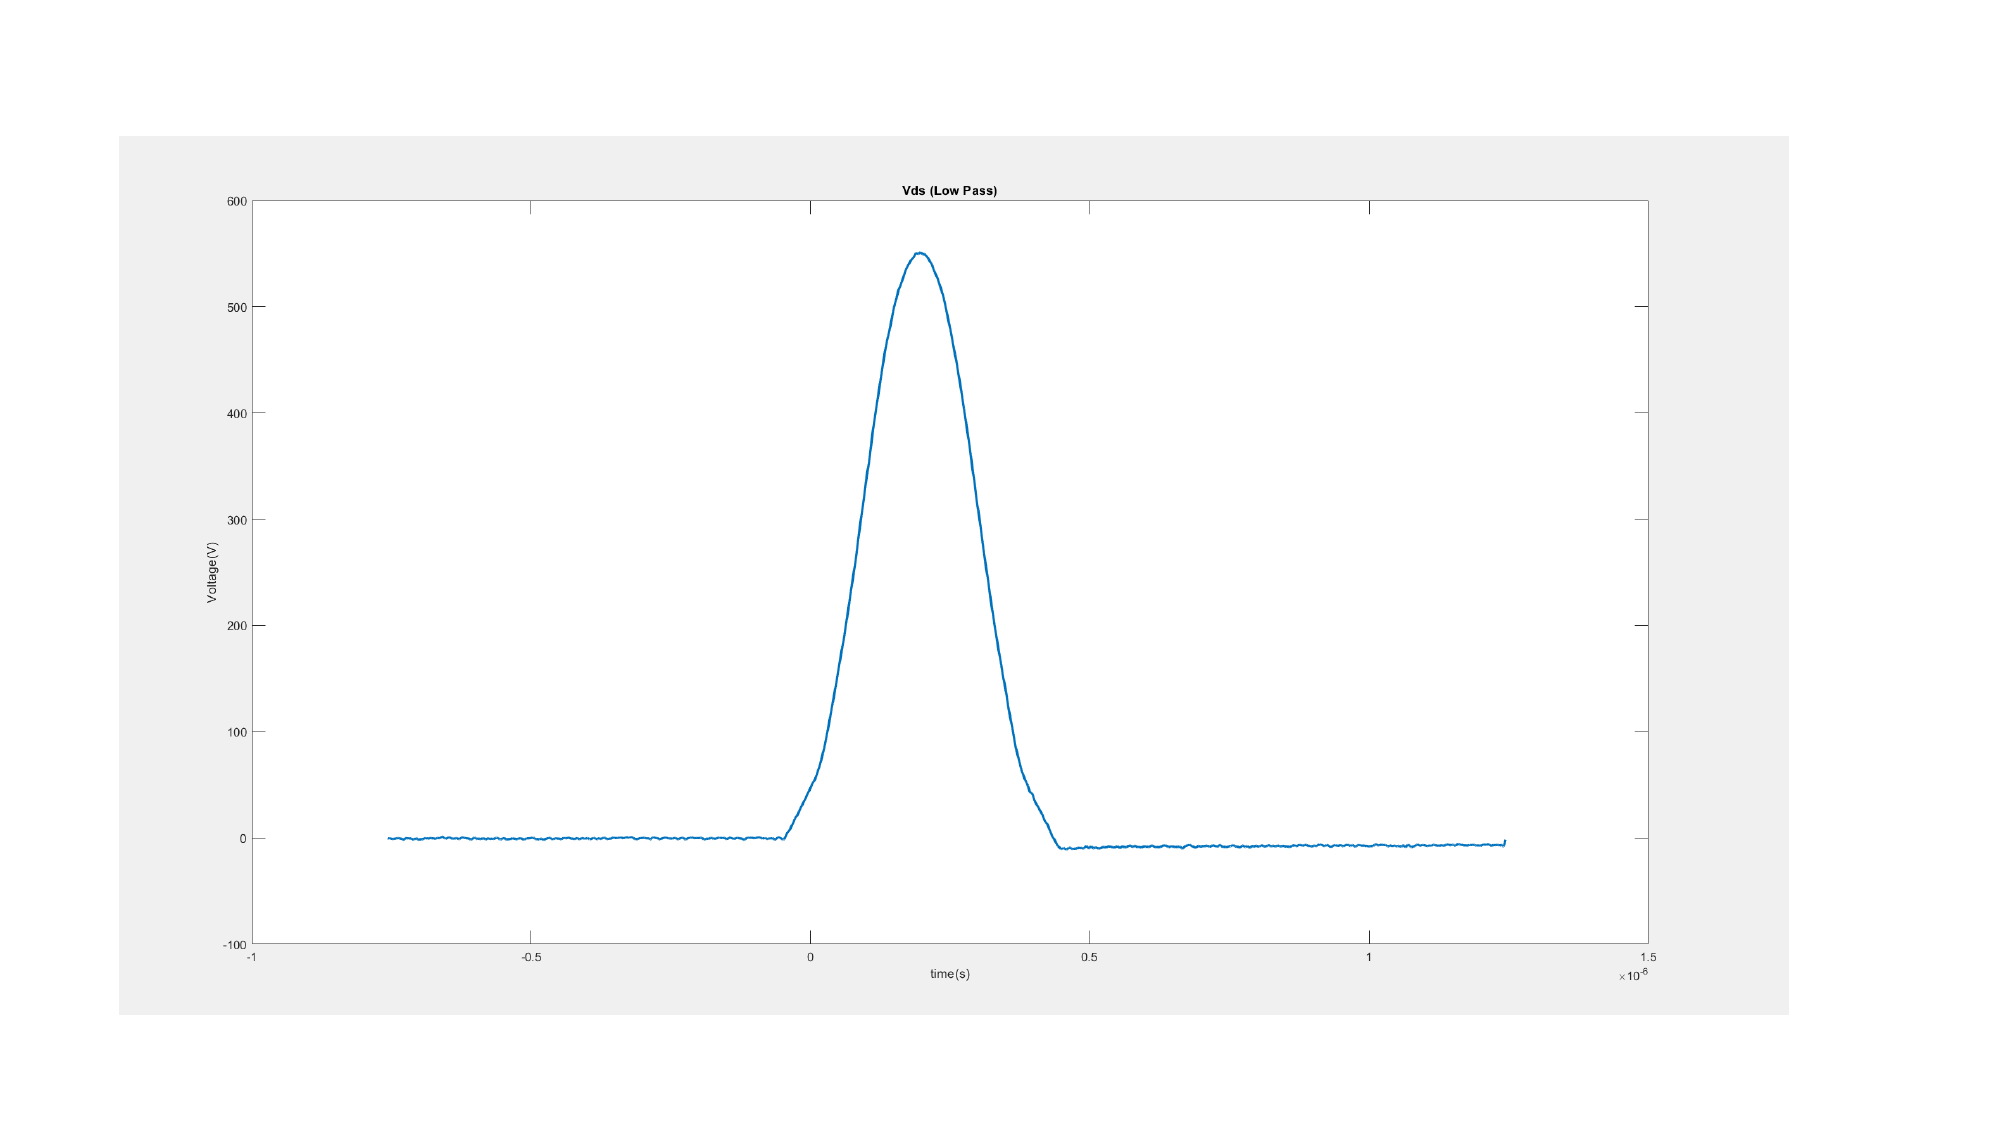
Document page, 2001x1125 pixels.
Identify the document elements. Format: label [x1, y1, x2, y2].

picture [119, 136, 1789, 1015]
